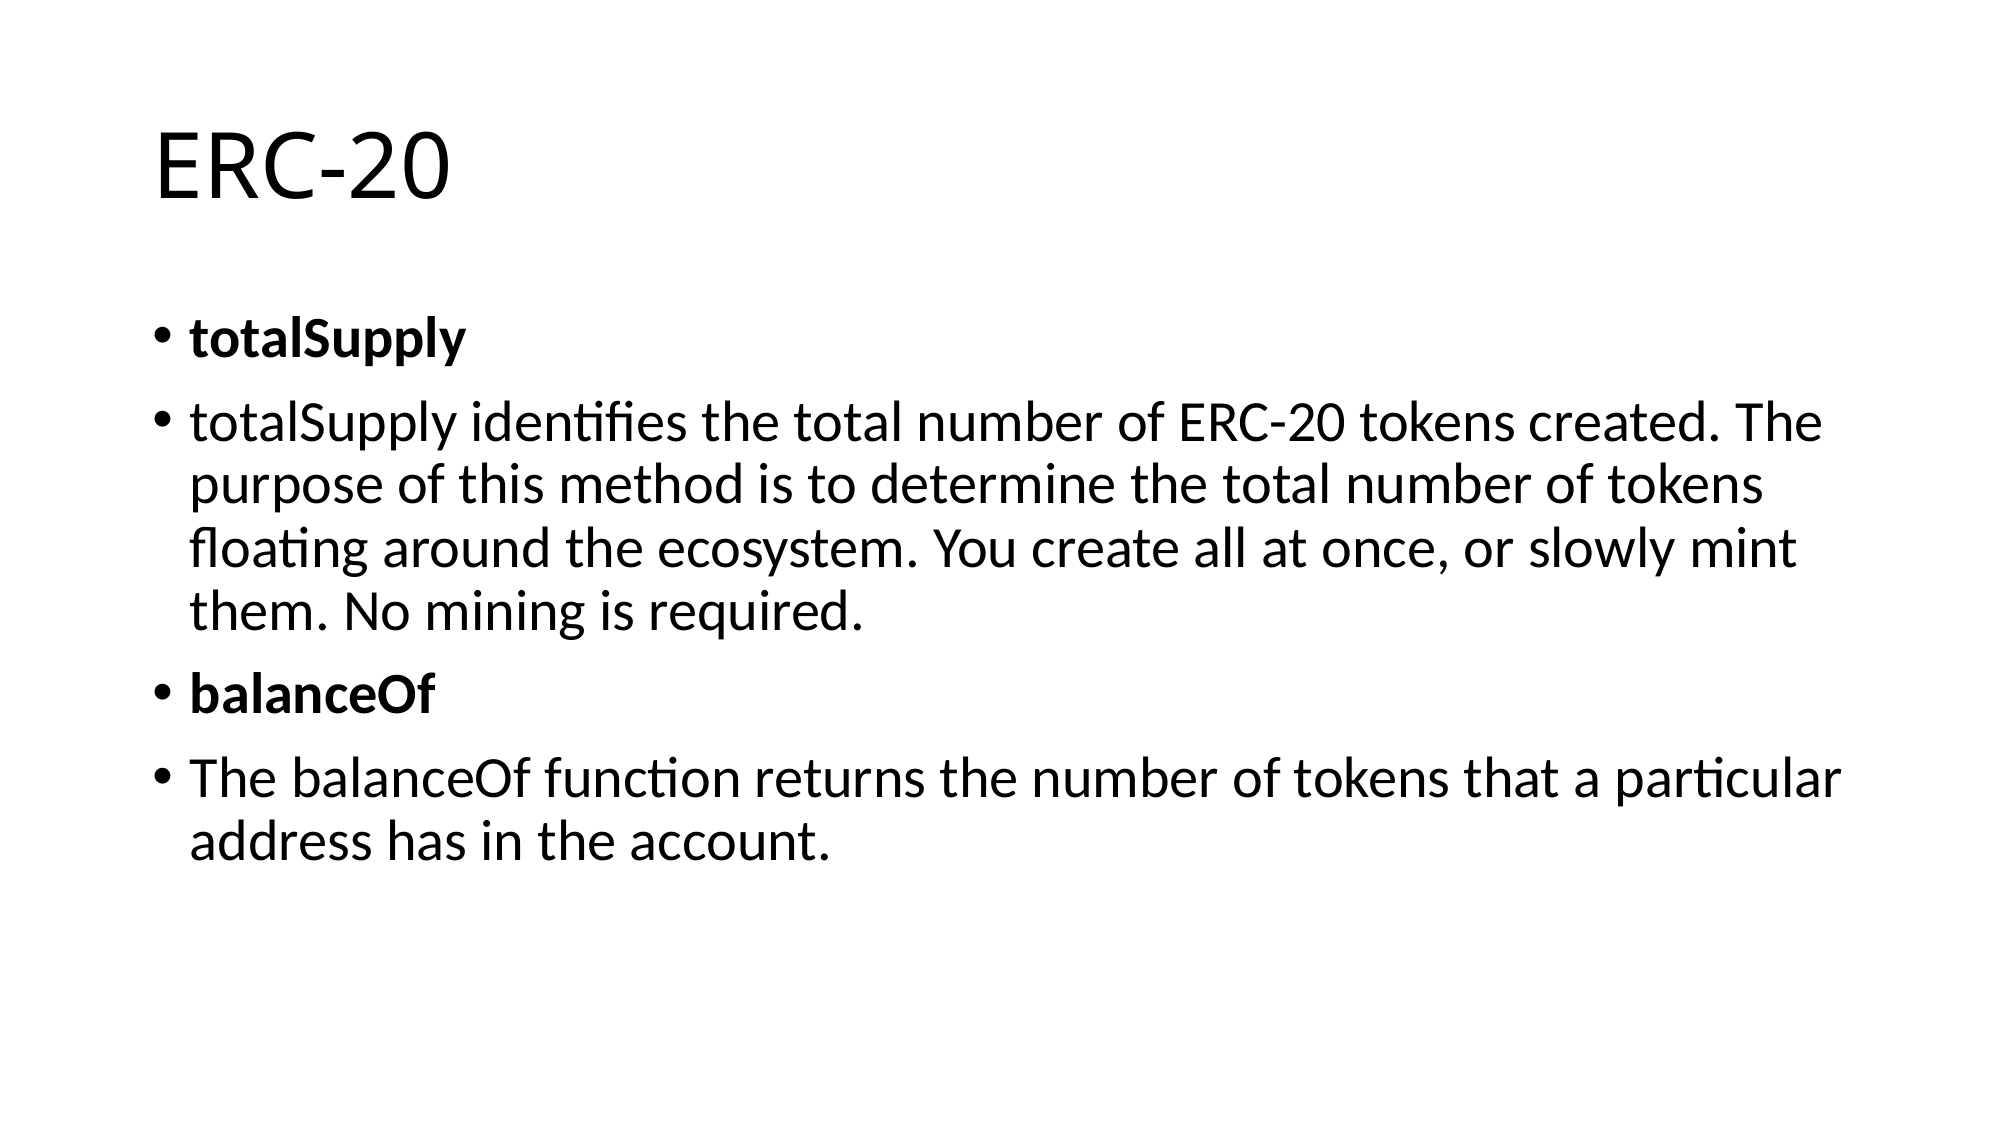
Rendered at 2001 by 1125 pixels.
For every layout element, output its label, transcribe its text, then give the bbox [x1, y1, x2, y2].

title ERC-20 [137, 59, 1863, 278]
list totalSupply totalSupply identifies the total number of ERC-20 tokens created. The purpose of this method is to determine the total number of tokens floating around the ecosystem. You create all at once, or slowly mint them. No mining is required. balanceOf The balanceOf function returns the number of tokens that a particular address has in the account. [137, 299, 1863, 1014]
